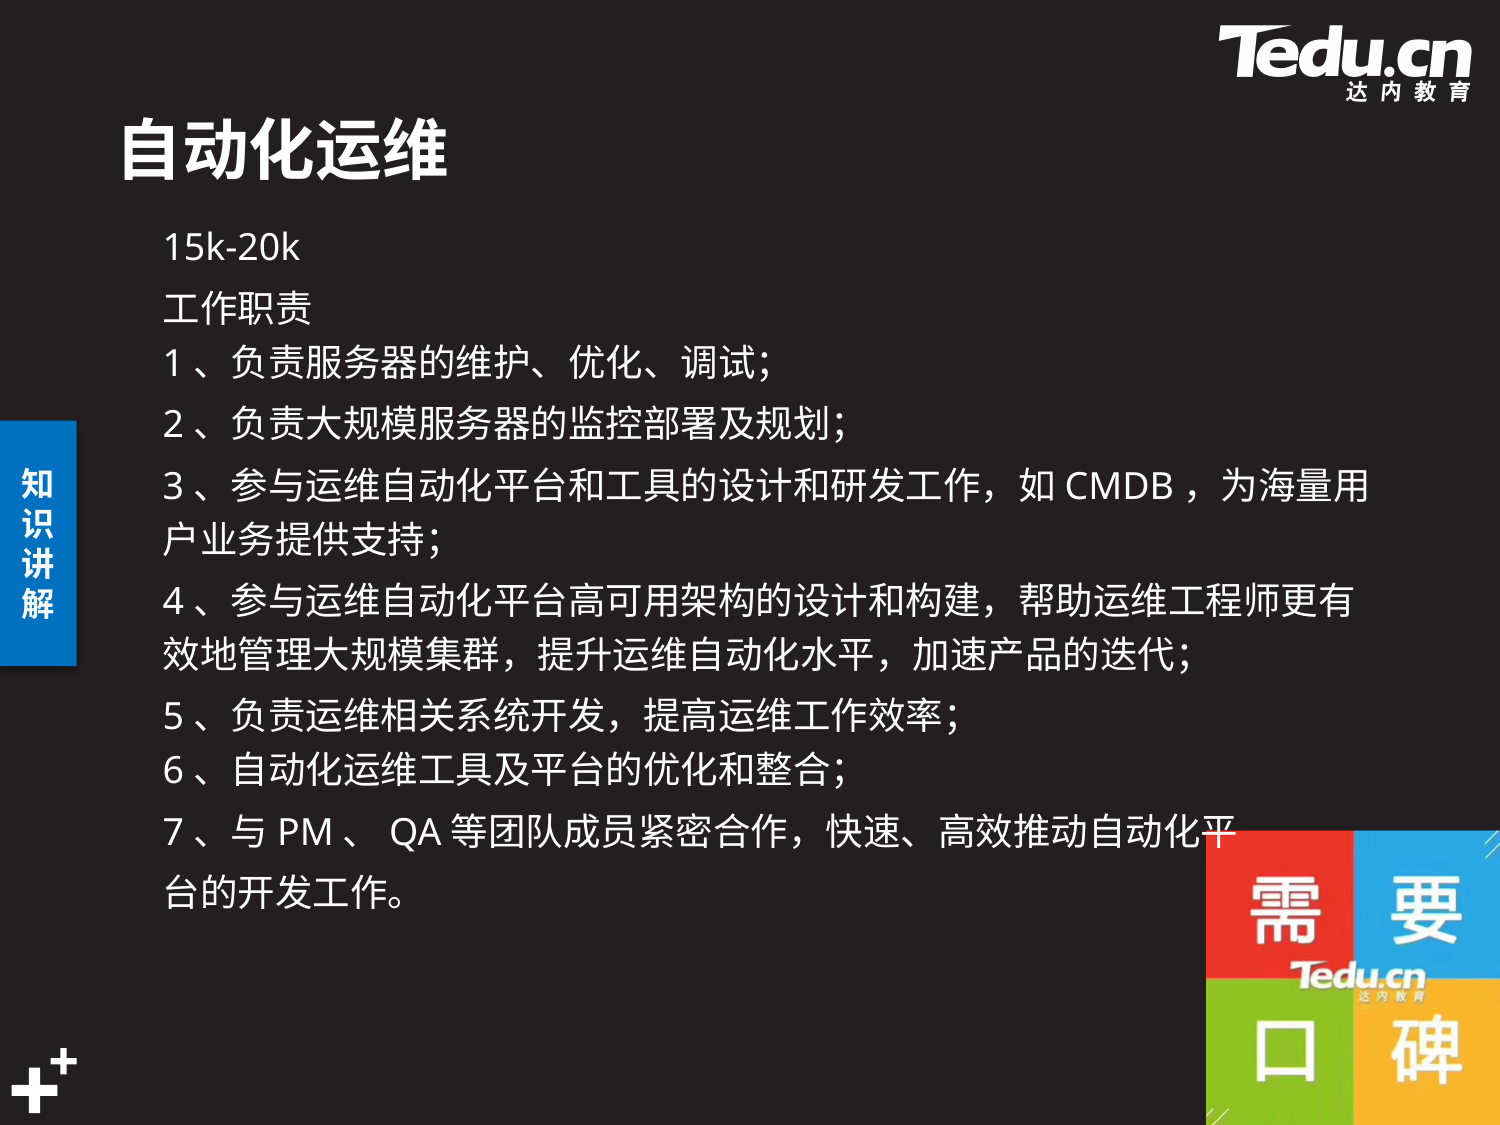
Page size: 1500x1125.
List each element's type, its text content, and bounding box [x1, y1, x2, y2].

list 15k-20k 工作职责 1、负责服务器的维护、优化、调试； 2、负责大规模服务器的监控部署及规划； 3、参与运维自动化平台和工具的设计和研发工作，如CMDB，为海量用户业务提供支持； 4、参与运维自动化平台高可用架构的设计和构建，帮助运维工程师更有效地管理大规模集群，提升运维自动化水平，加速产品的迭代； 5、负责运维相关系统开发，提高运维工作效率； 6、自动化运维工具及平台的优化和整合； 7、与PM、QA等团队成员紧密合作，快速、高效推动自动化平 台的开发工作。 [147, 206, 1396, 940]
title 自动化运维 [100, 89, 1211, 207]
picture [1206, 830, 1500, 1125]
picture [1170, 1, 1500, 118]
